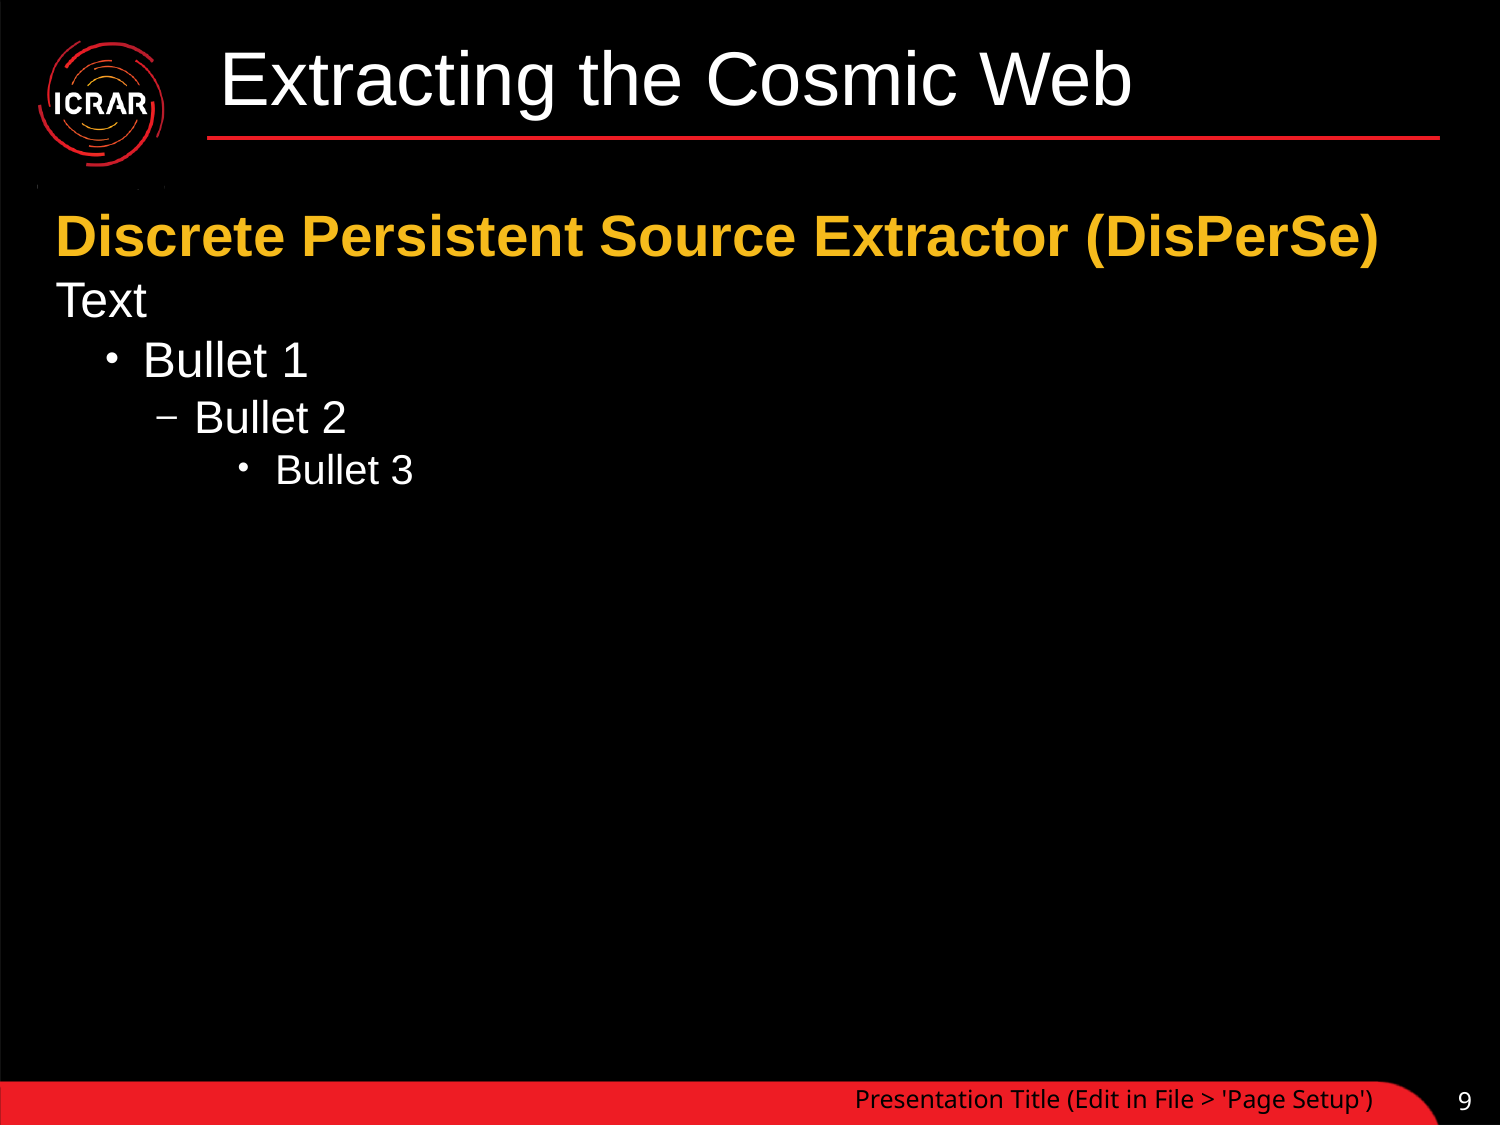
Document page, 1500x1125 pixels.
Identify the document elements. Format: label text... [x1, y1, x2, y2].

picture [0, 0, 1500, 1125]
title Extracting the Cosmic Web [204, 21, 1464, 129]
list Discrete Persistent Source Extractor (DisPerSe) Text Bullet 1 Bullet 2 Bullet 3 [40, 190, 1464, 1045]
footer Presentation Title (Edit in File > 'Page Setup') [546, 1078, 1390, 1123]
